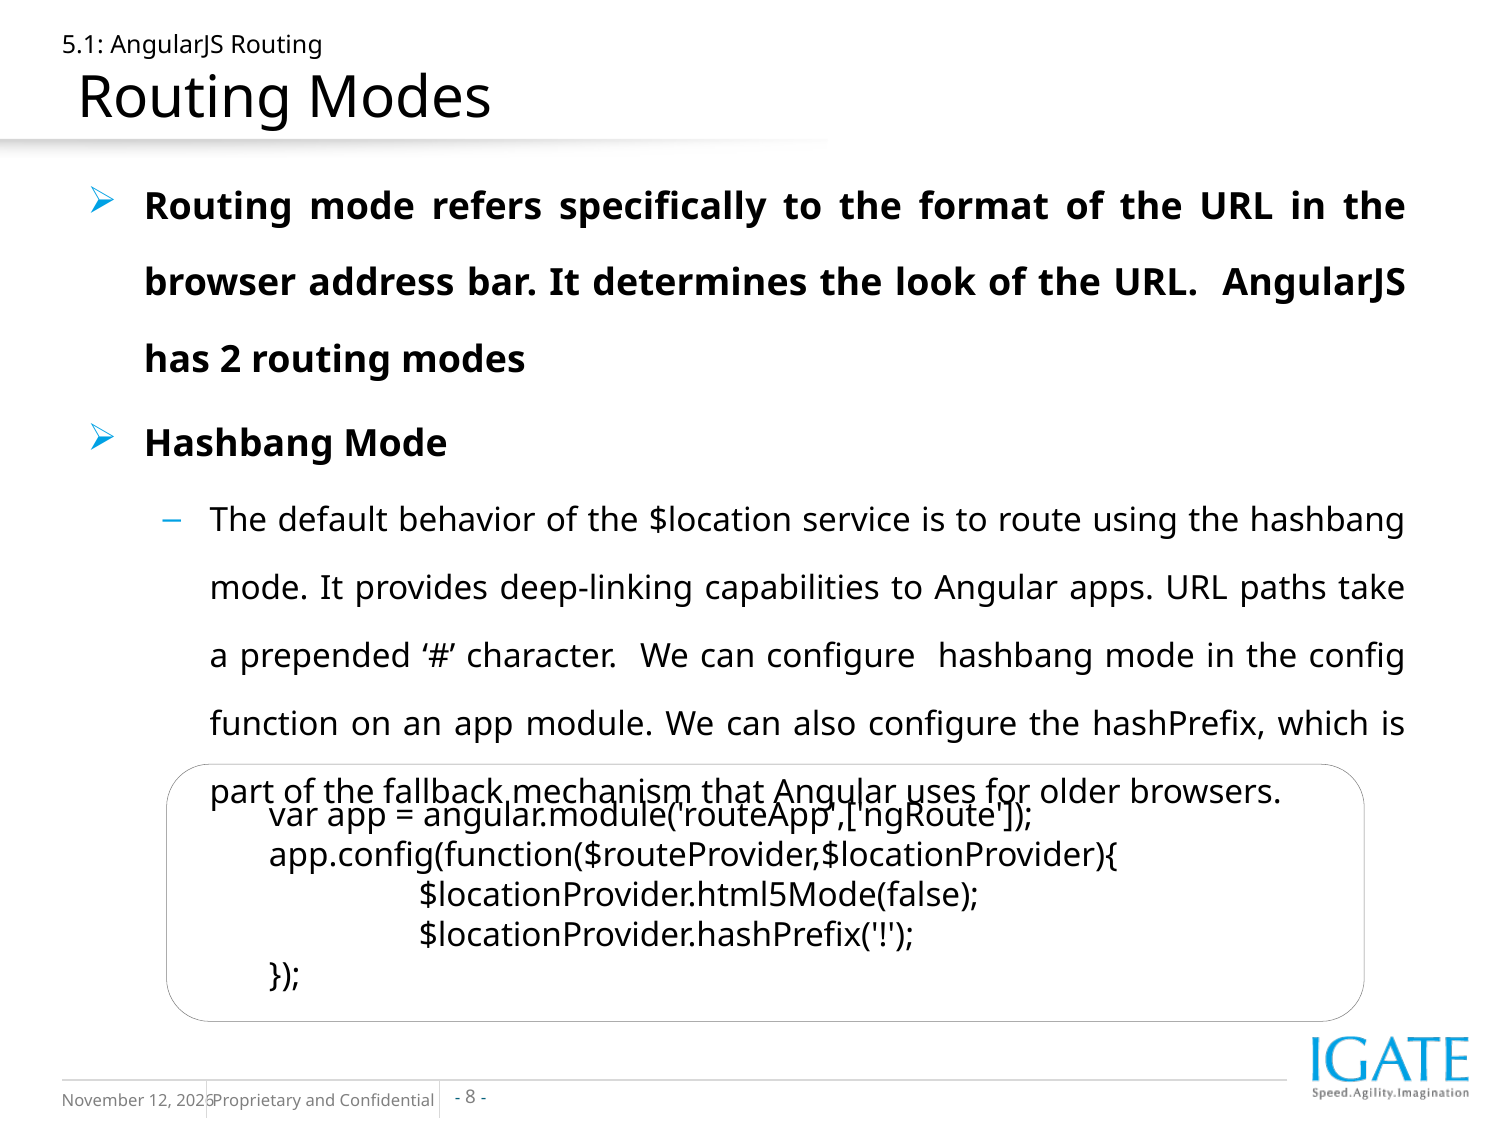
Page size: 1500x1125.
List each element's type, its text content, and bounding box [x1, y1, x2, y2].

title 5.1: AngularJS Routing Routing Modes [46, 10, 1149, 147]
picture [1304, 1028, 1475, 1105]
list Routing mode refers specifically to the format of the URL in the browser address bar. It determines the look of the URL. AngularJS has 2 routing modes Hashbang Mode The default behavior of the $location service is to route using the hashbang mode. It provides deep-linking capabilities to Angular apps. URL paths take a prepended ‘#’ character. We can configure hashbang mode in the config function on an app module. We can also configure the hashPrefix, which is part of the fallback mechanism that Angular uses for older browsers. [72, 142, 1423, 1081]
text_box var app = angular.module('routeApp',['ngRoute']); app.config(function($routeProvider,$locationProvider){ $locationProvider.html5Mode(false); $locationProvider.hashPrefix('!'); }); [164, 762, 1367, 1024]
picture [0, 112, 72, 174]
